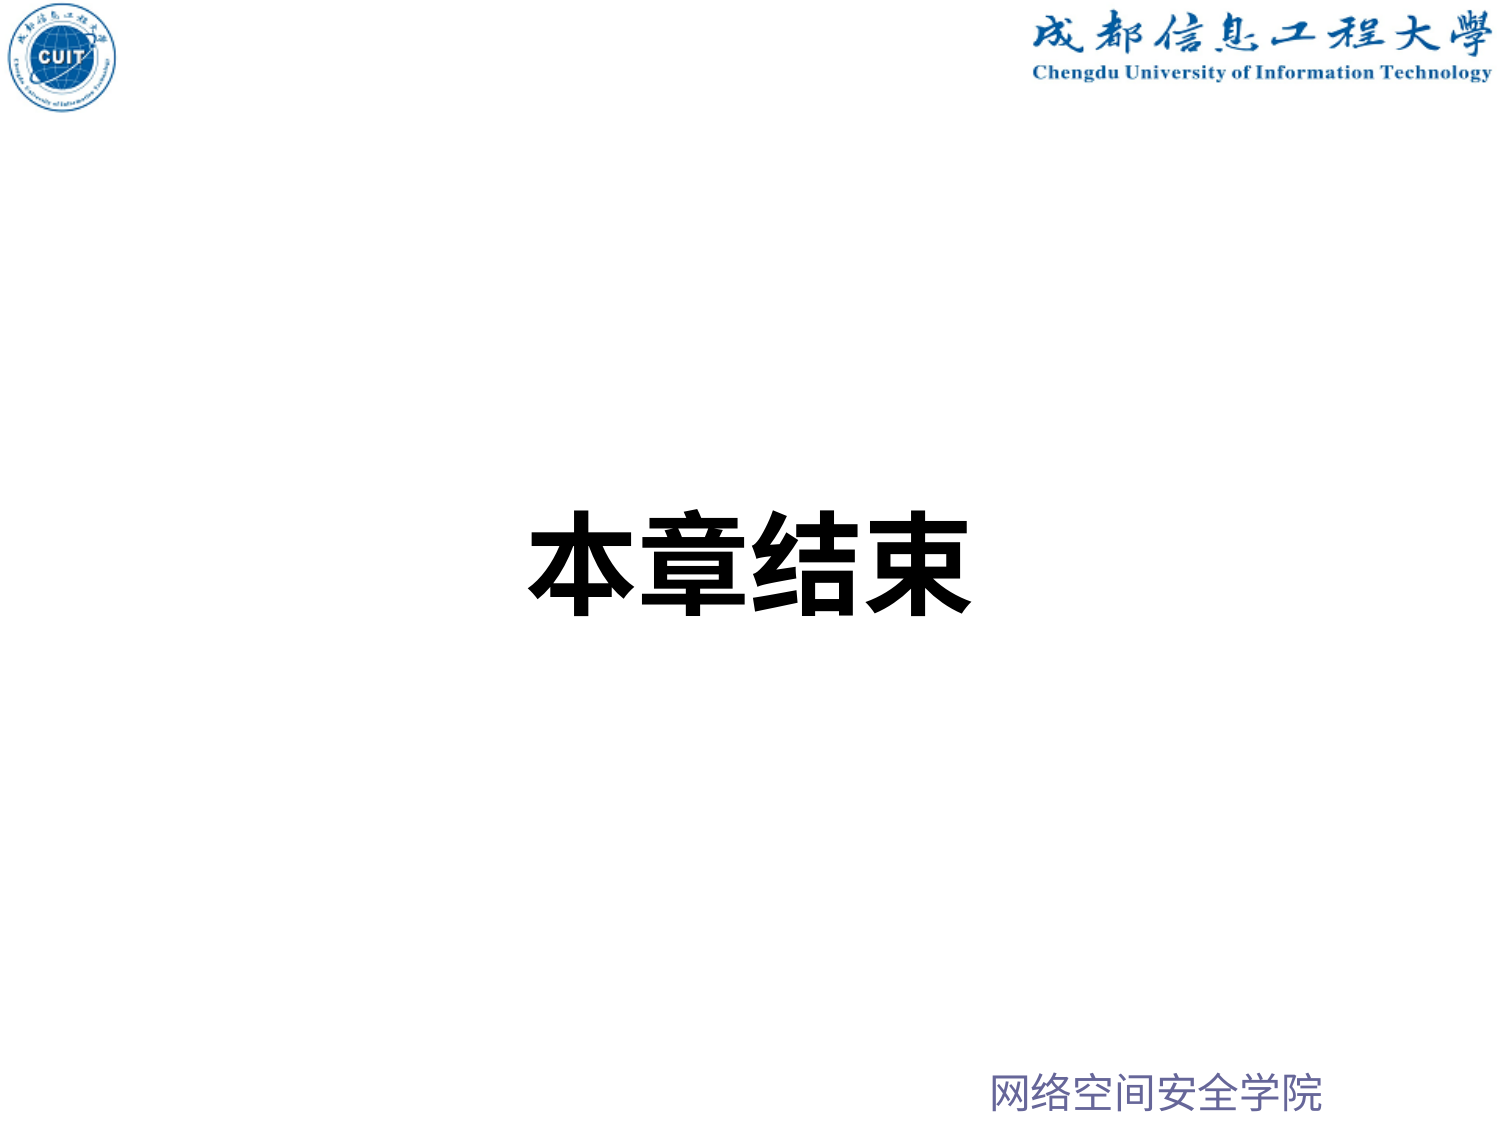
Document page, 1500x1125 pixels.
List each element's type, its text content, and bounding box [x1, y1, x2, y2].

text_box 本章结束 [510, 486, 990, 637]
picture [0, 0, 130, 116]
picture [1021, 0, 1500, 91]
